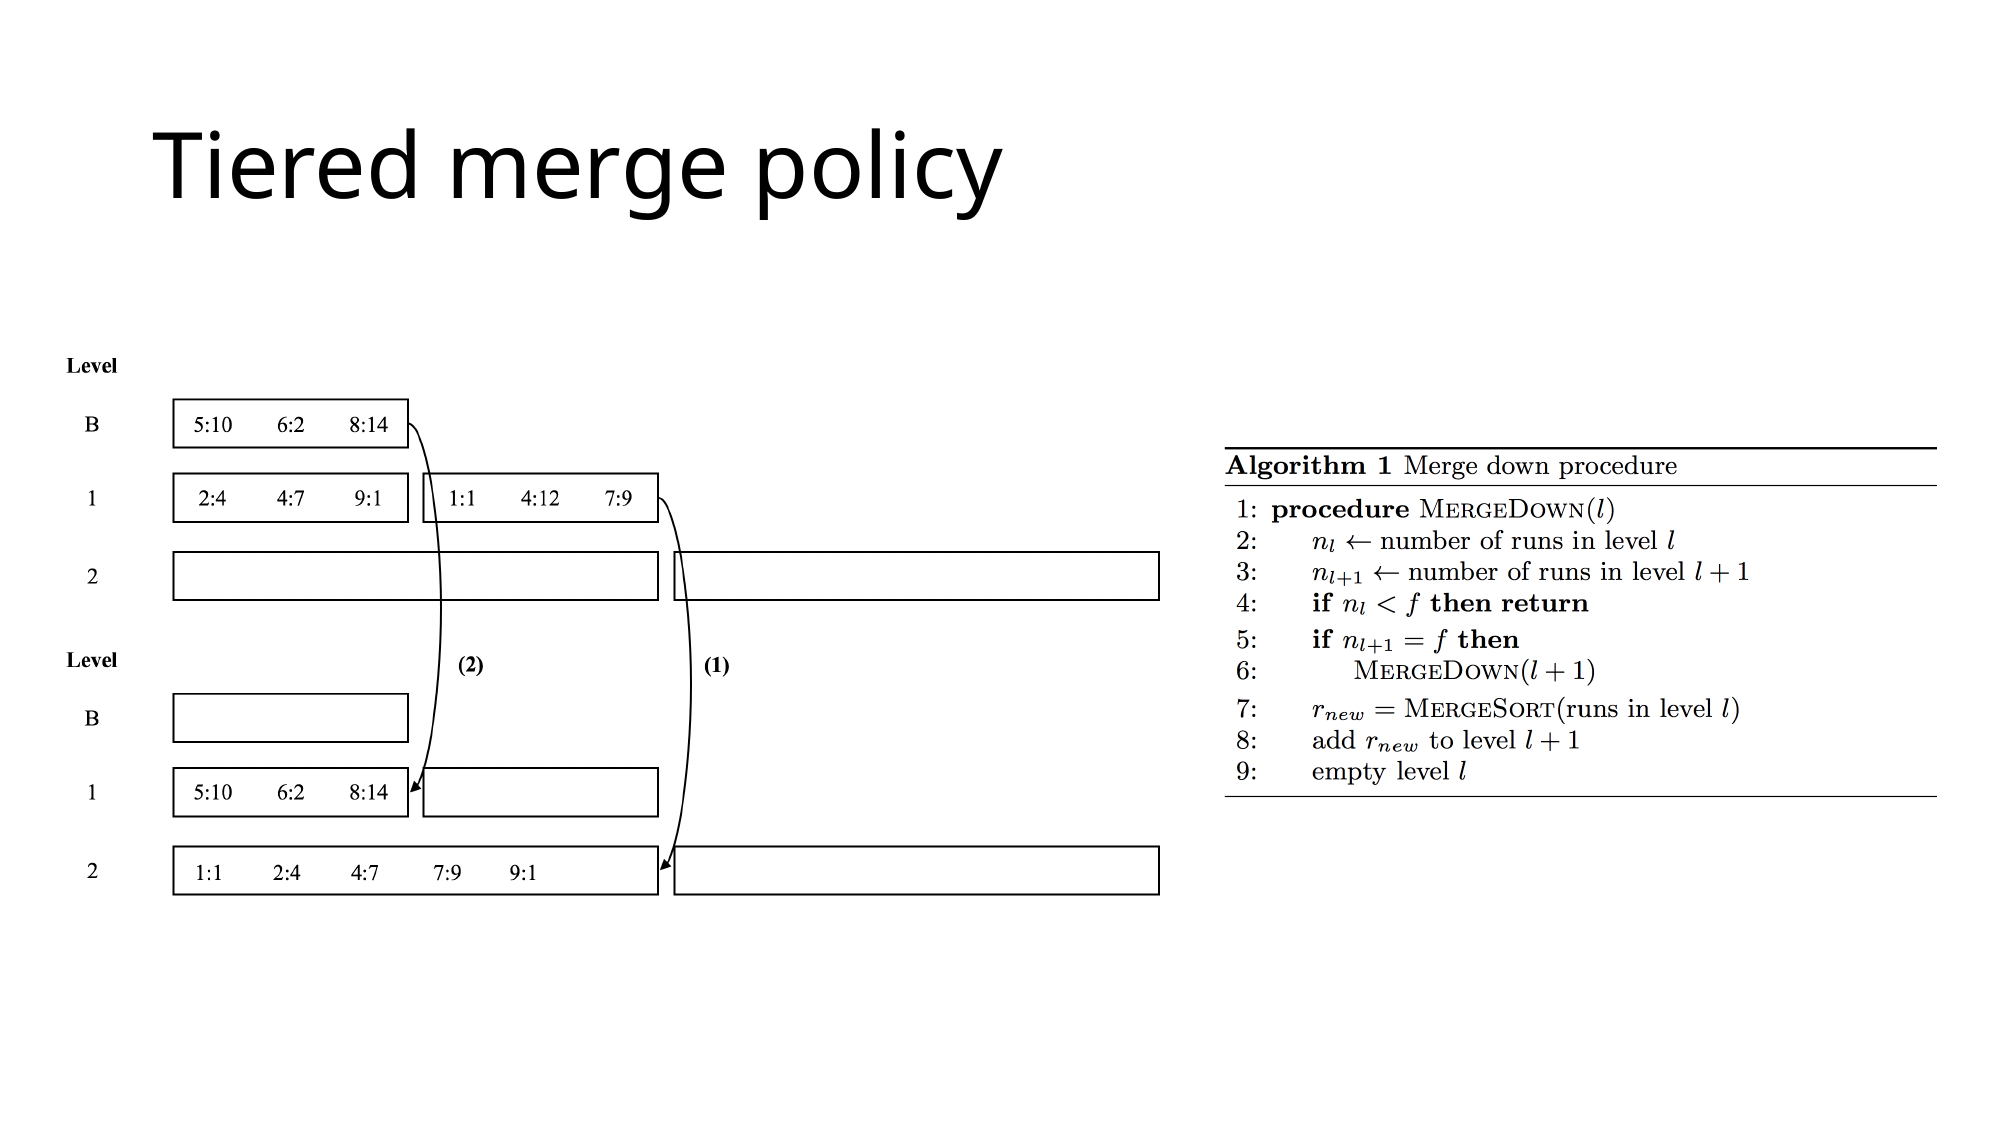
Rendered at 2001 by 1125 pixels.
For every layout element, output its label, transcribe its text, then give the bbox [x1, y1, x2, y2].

picture [57, 344, 1169, 905]
picture [1207, 433, 1954, 817]
title Tiered merge policy [137, 59, 1863, 278]
